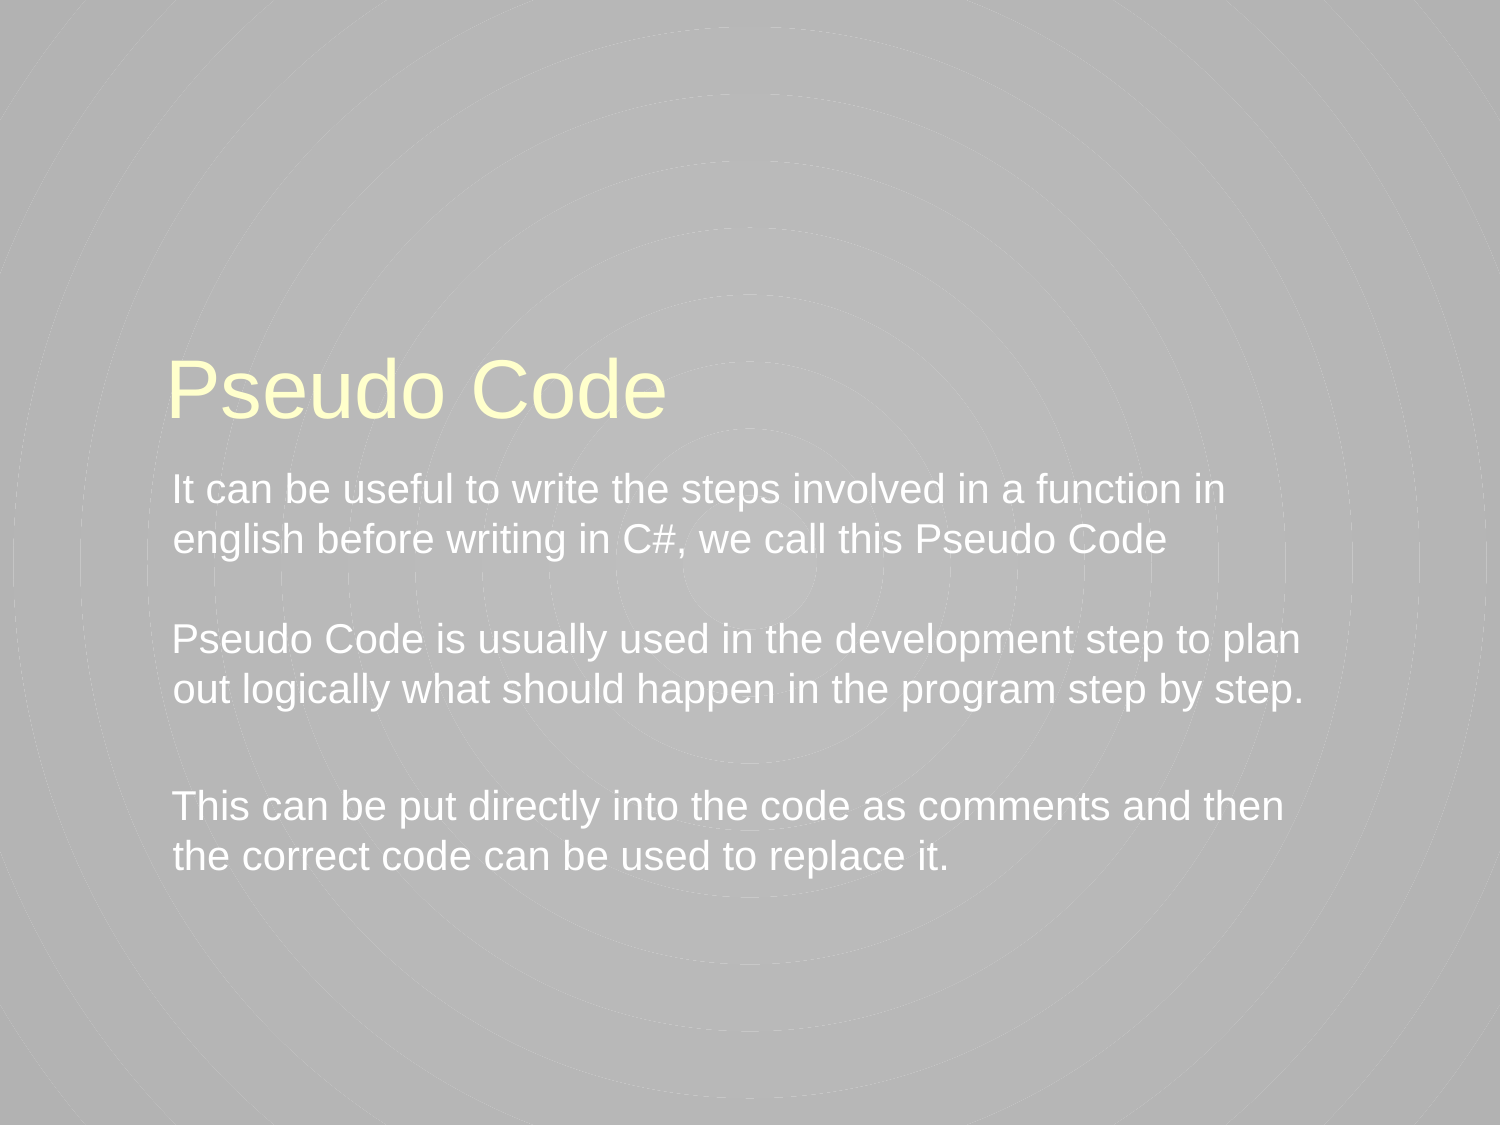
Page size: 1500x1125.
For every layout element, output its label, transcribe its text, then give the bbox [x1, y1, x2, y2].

list It can be useful to write the steps involved in a function in english before writing in C#, we call this Pseudo Code Pseudo Code is usually used in the development step to plan out logically what should happen in the program step by step. This can be put directly into the code as comments and then the correct code can be used to replace it. [150, 454, 1350, 1035]
title Pseudo Code [150, 253, 1350, 443]
